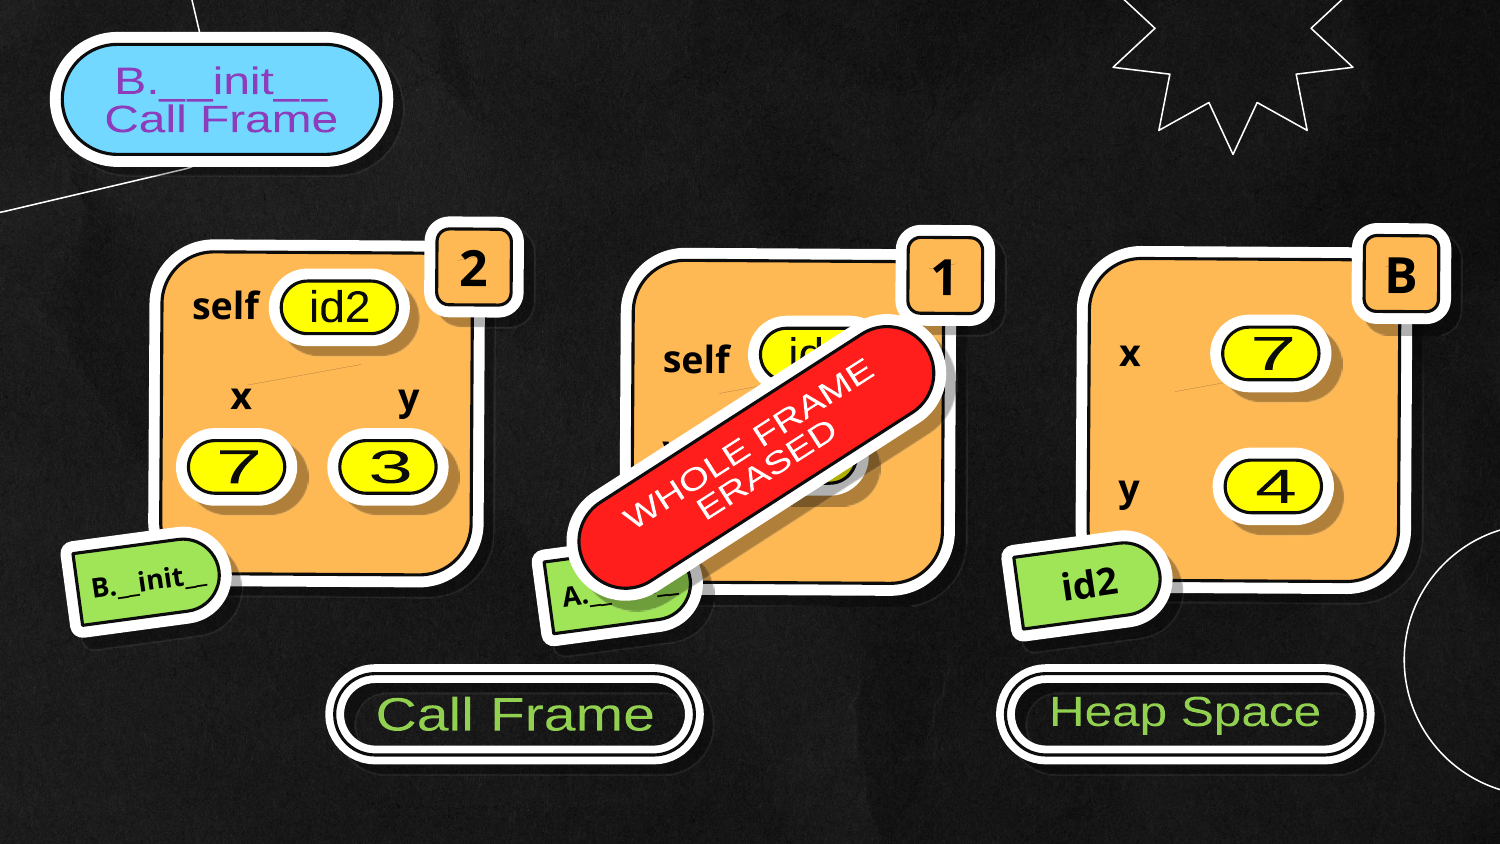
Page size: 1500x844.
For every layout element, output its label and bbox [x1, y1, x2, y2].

text_box [161, 252, 472, 575]
text_box [62, 543, 235, 617]
text_box [62, 44, 381, 155]
text_box [760, 327, 877, 382]
text_box [1224, 459, 1322, 513]
text_box [334, 673, 695, 756]
text_box [1005, 673, 1366, 756]
text_box [436, 228, 512, 306]
text_box [632, 260, 944, 409]
text_box [1088, 258, 1400, 582]
text_box [533, 551, 706, 625]
text_box [1222, 326, 1320, 380]
text_box [188, 440, 285, 494]
text_box [0, 0, 200, 213]
text_box [1363, 235, 1439, 312]
text_box [1017, 547, 1161, 621]
text_box [632, 513, 944, 583]
text_box [907, 237, 983, 314]
text_box [1404, 530, 1500, 790]
picture [0, 0, 1500, 844]
text_box [553, 410, 959, 505]
text_box [280, 280, 398, 334]
text_box [1113, 0, 1354, 155]
text_box [339, 440, 437, 494]
